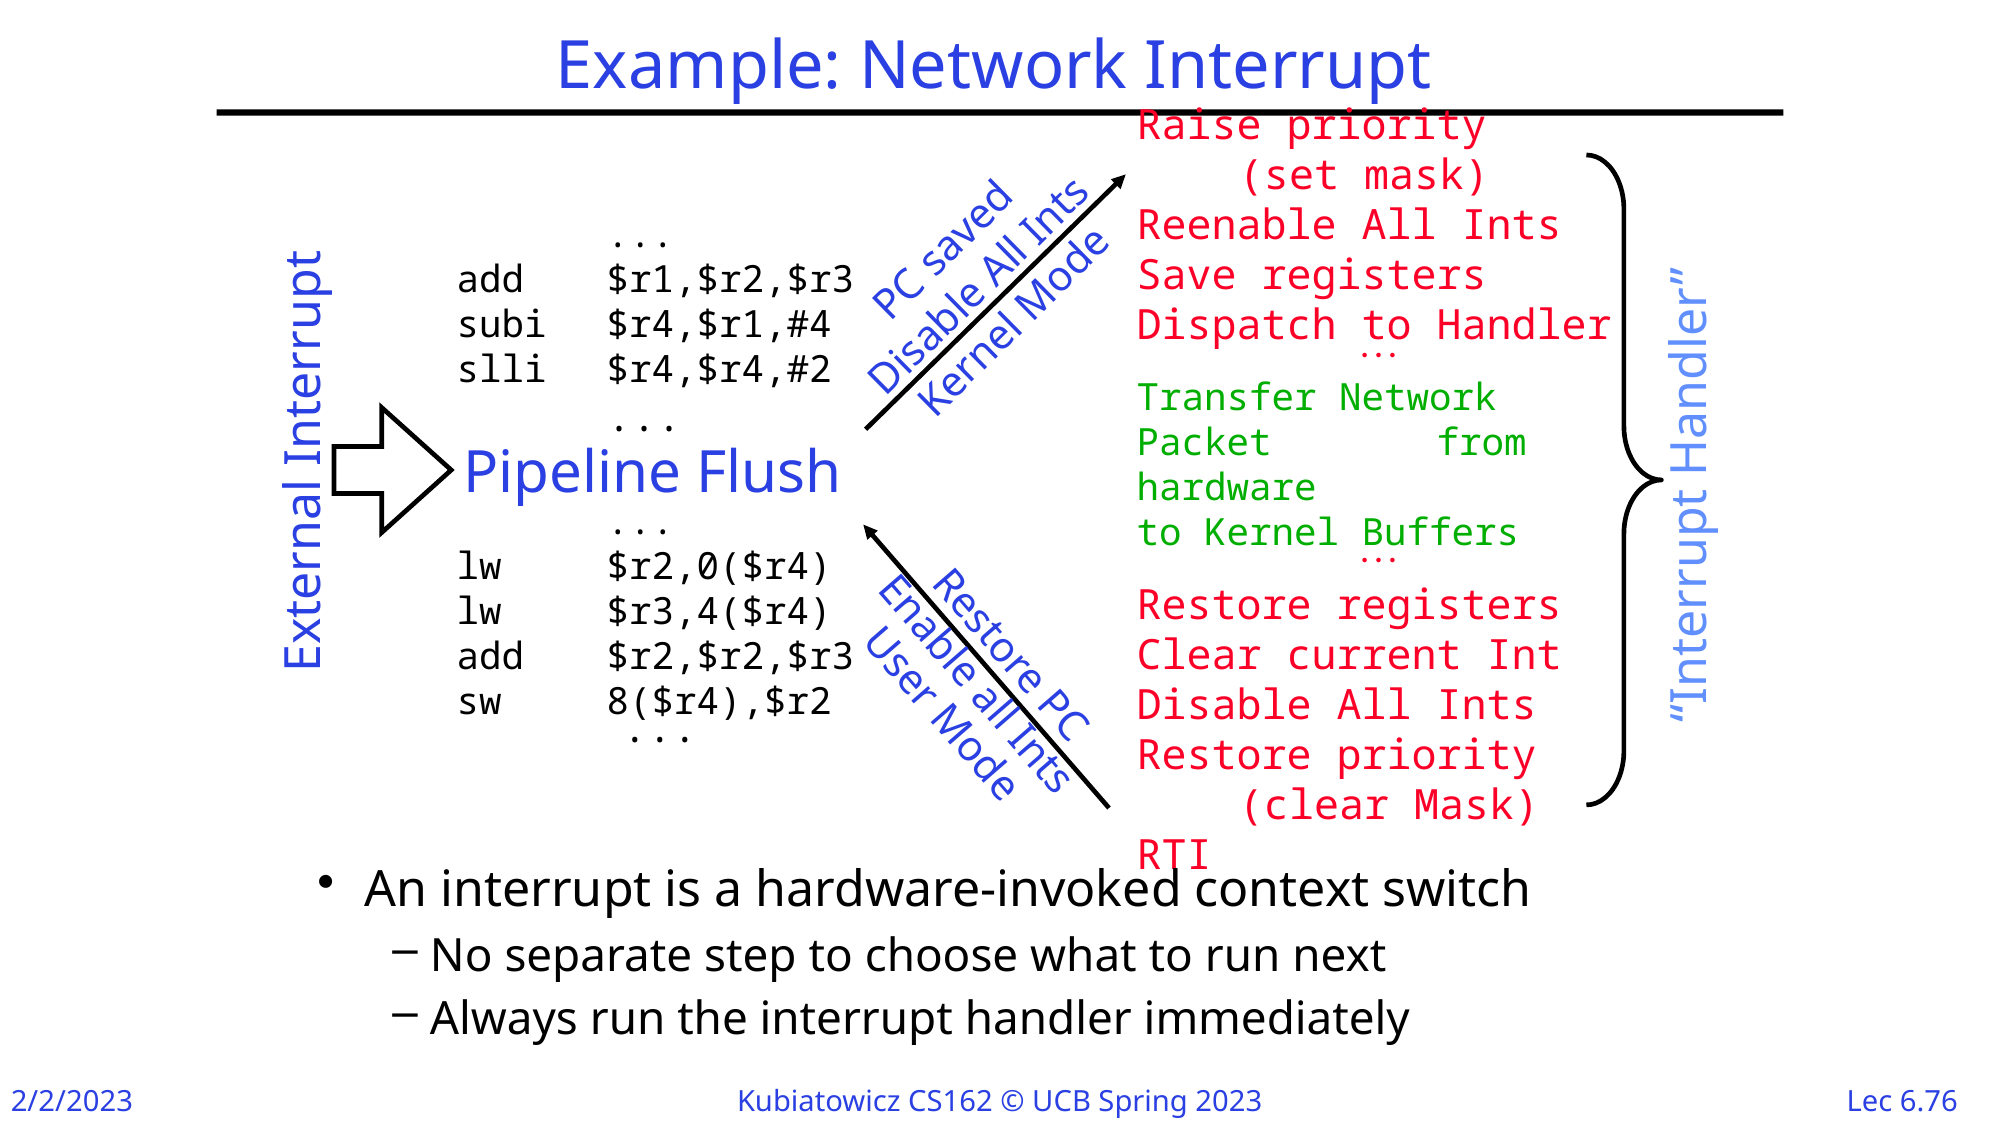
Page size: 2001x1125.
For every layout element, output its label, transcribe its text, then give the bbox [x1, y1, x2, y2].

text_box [1121, 96, 1725, 880]
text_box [811, 198, 1116, 366]
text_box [795, 610, 1116, 763]
text_box ... lw $r2,0($r4) lw $r3,4($r4) add $r2,$r2,$r3 sw 8($r4),$r2 ... [441, 680, 790, 755]
list An interrupt is a hardware-invoked context switch No separate step to choose what to run next Always run the interrupt handler immediately [302, 856, 1703, 1107]
title Example: Network Interrupt [375, 37, 1613, 98]
text_box ... add $r1,$r2,$r3 subi $r4,$r1,#4 slli $r4,$r4,#2 ... [441, 202, 807, 251]
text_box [262, 252, 886, 671]
